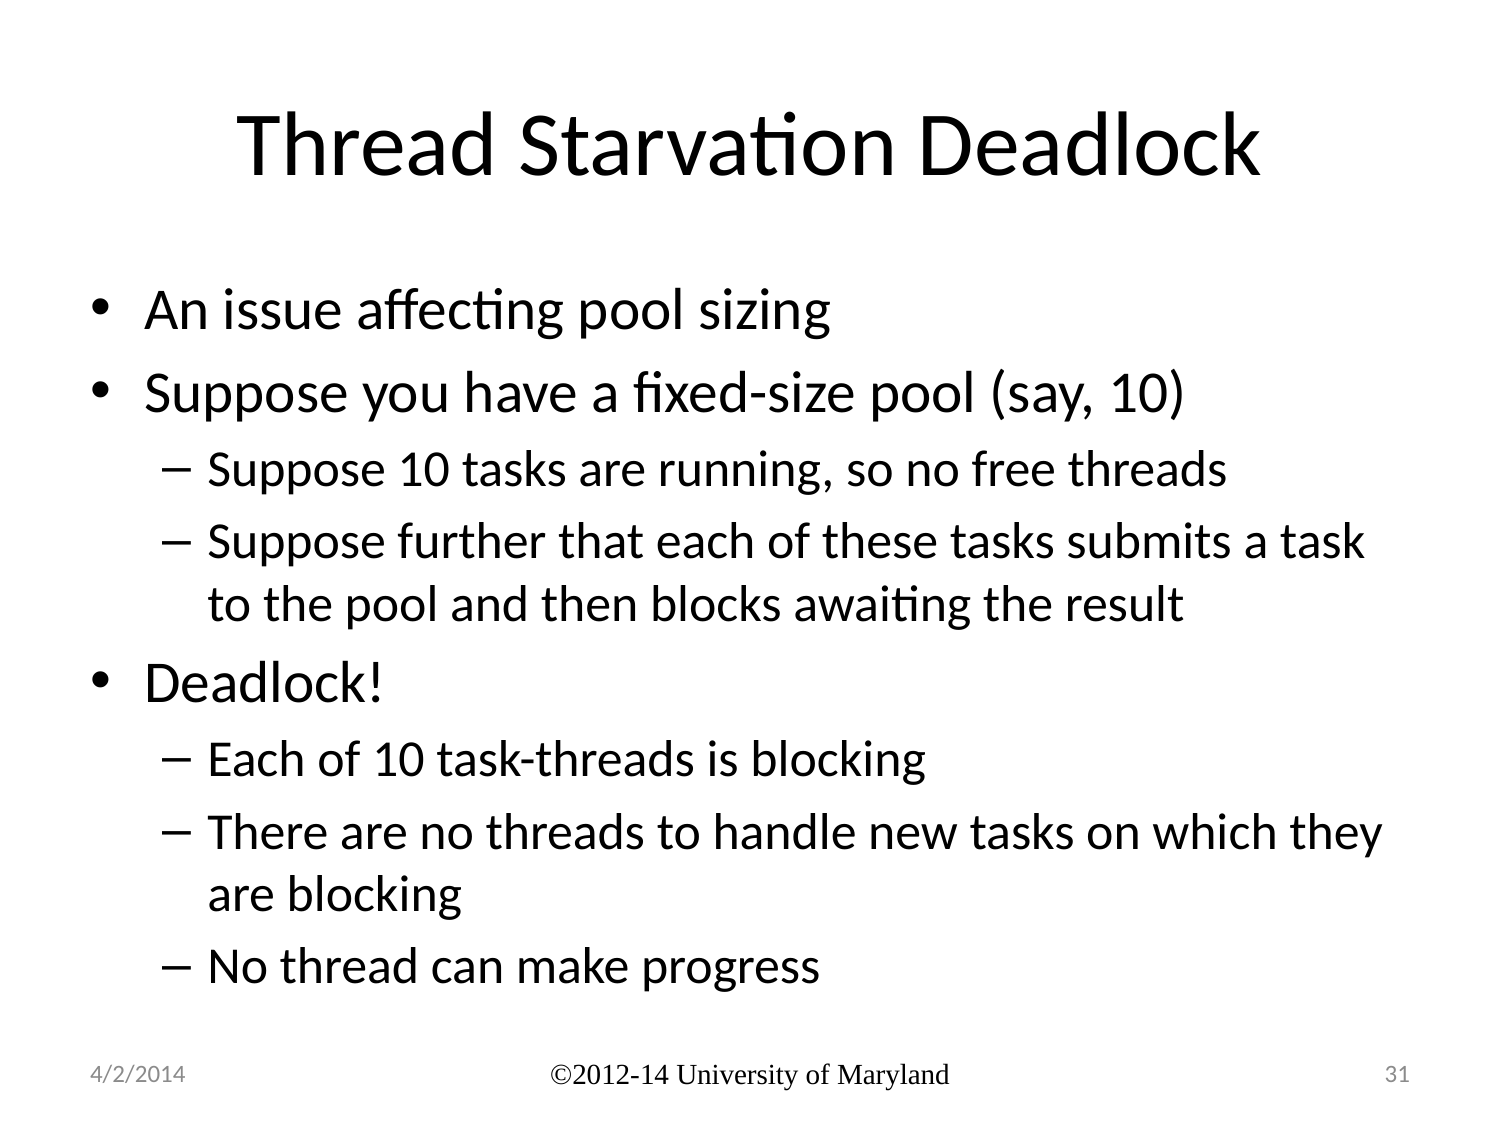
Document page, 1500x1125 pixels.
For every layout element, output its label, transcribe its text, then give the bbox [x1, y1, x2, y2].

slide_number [75, 1042, 425, 1103]
footer ©2012-14 University of Maryland [512, 1042, 988, 1103]
list An issue affecting pool sizing Suppose you have a fixed-size pool (say, 10) Suppose 10 tasks are running, so no free threads Suppose further that each of these tasks submits a task to the pool and then blocks awaiting the result Deadlock! Each of 10 task-threads is blocking There are no threads to handle new tasks on which they are blocking No thread can make progress [75, 262, 1425, 1005]
title Thread Starvation Deadlock [75, 45, 1425, 233]
slide_number 31 [1074, 1042, 1425, 1103]
